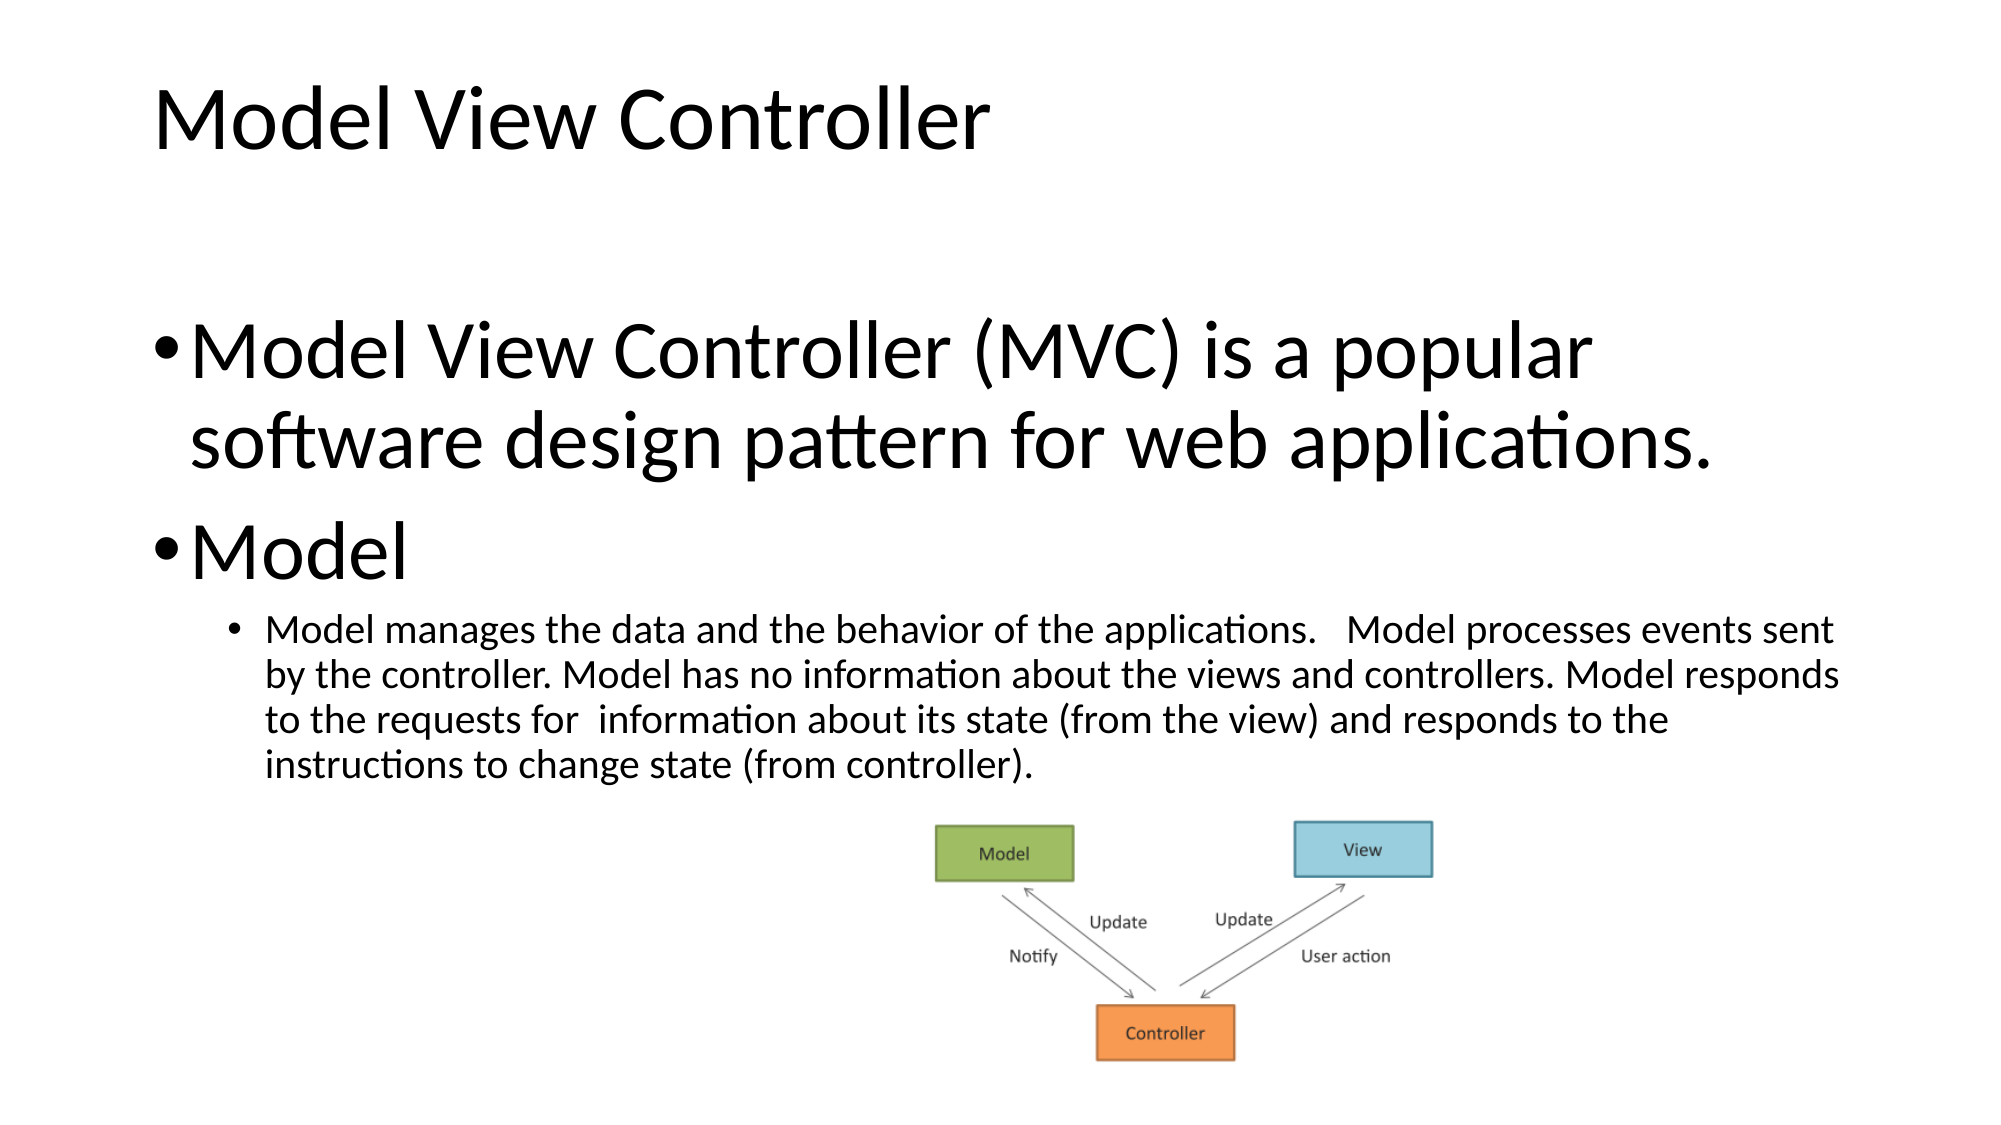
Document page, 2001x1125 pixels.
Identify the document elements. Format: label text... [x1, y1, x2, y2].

title Model View Controller [137, 30, 1863, 209]
list Model View Controller (MVC) is a popular software design pattern for web applications. Model Model manages the data and the behavior of the applications. Model processes events sent by the controller. Model has no information about the views and controllers. Model responds to the requests for information about its state (from the view) and responds to the instructions to change state (from controller). [137, 299, 1883, 1014]
picture [919, 805, 1442, 1069]
